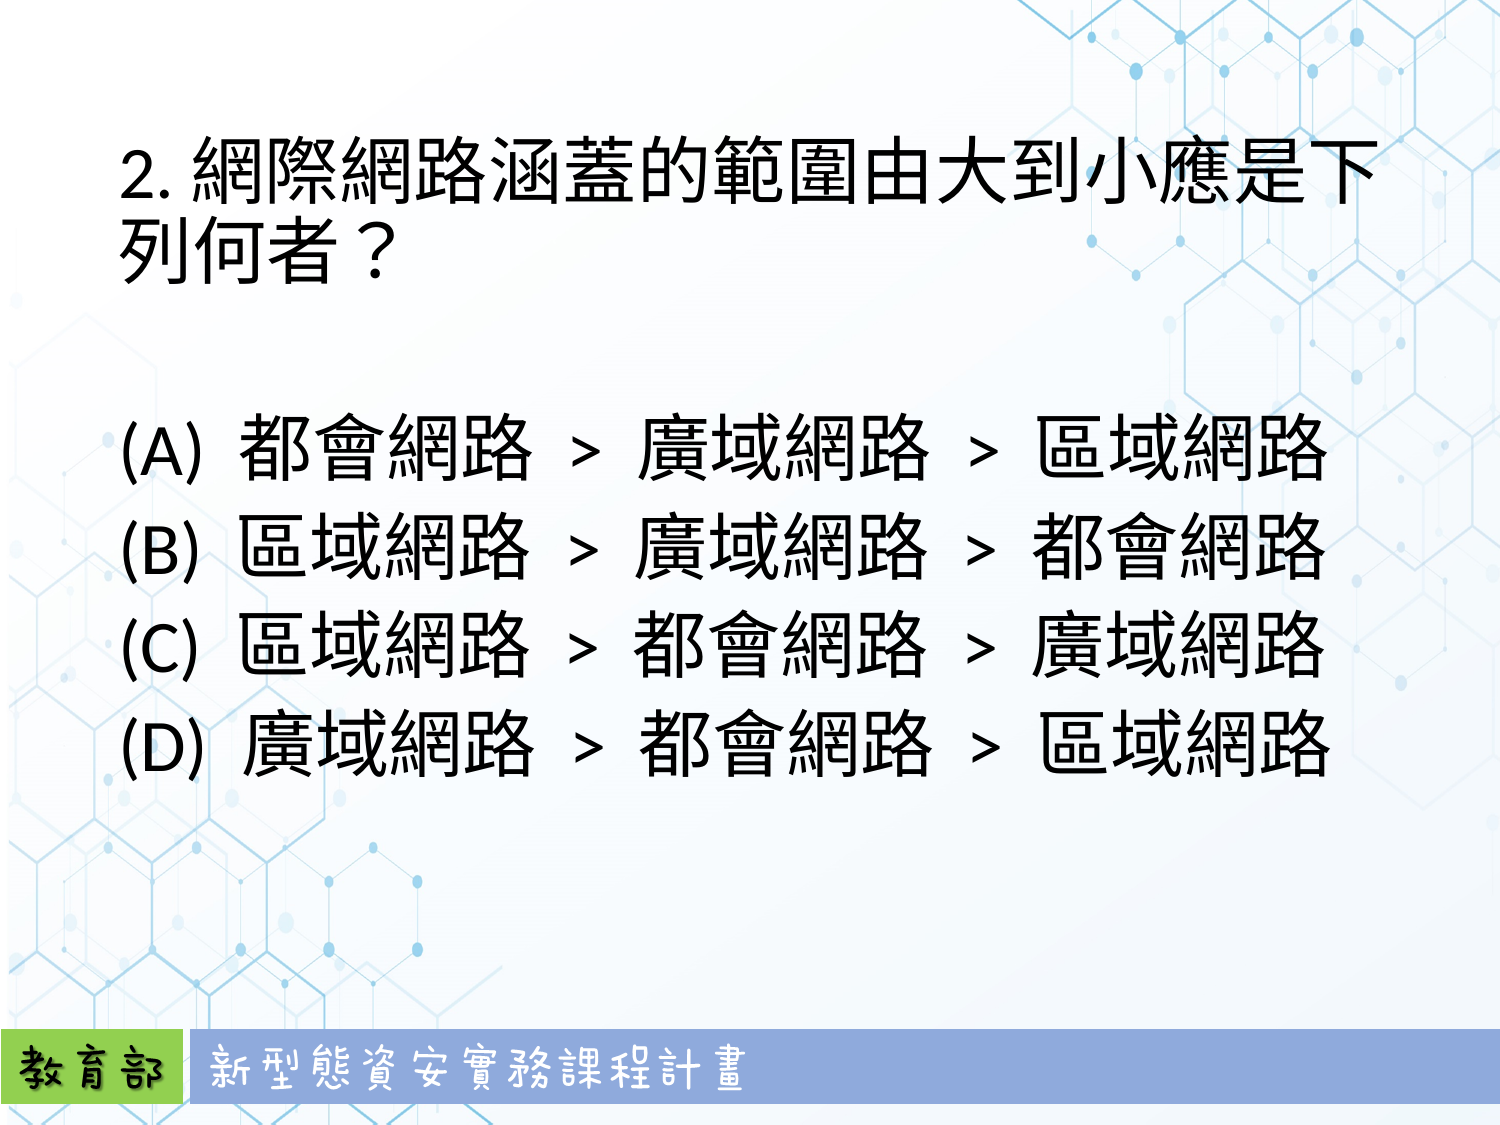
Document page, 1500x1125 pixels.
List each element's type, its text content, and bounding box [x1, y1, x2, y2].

picture [0, 0, 1500, 1125]
list 2.網際網路涵蓋的範圍由大到小應是下列何者？ (A) 都會網路 > 廣域網路 > 區域網路 (B) 區域網路 > 廣域網路 > 都會網路 (C) 區域網路 > 都會網路 > 廣域網路 (D) 廣域網路 > 都會網路 > 區域網路 [103, 127, 1397, 1014]
